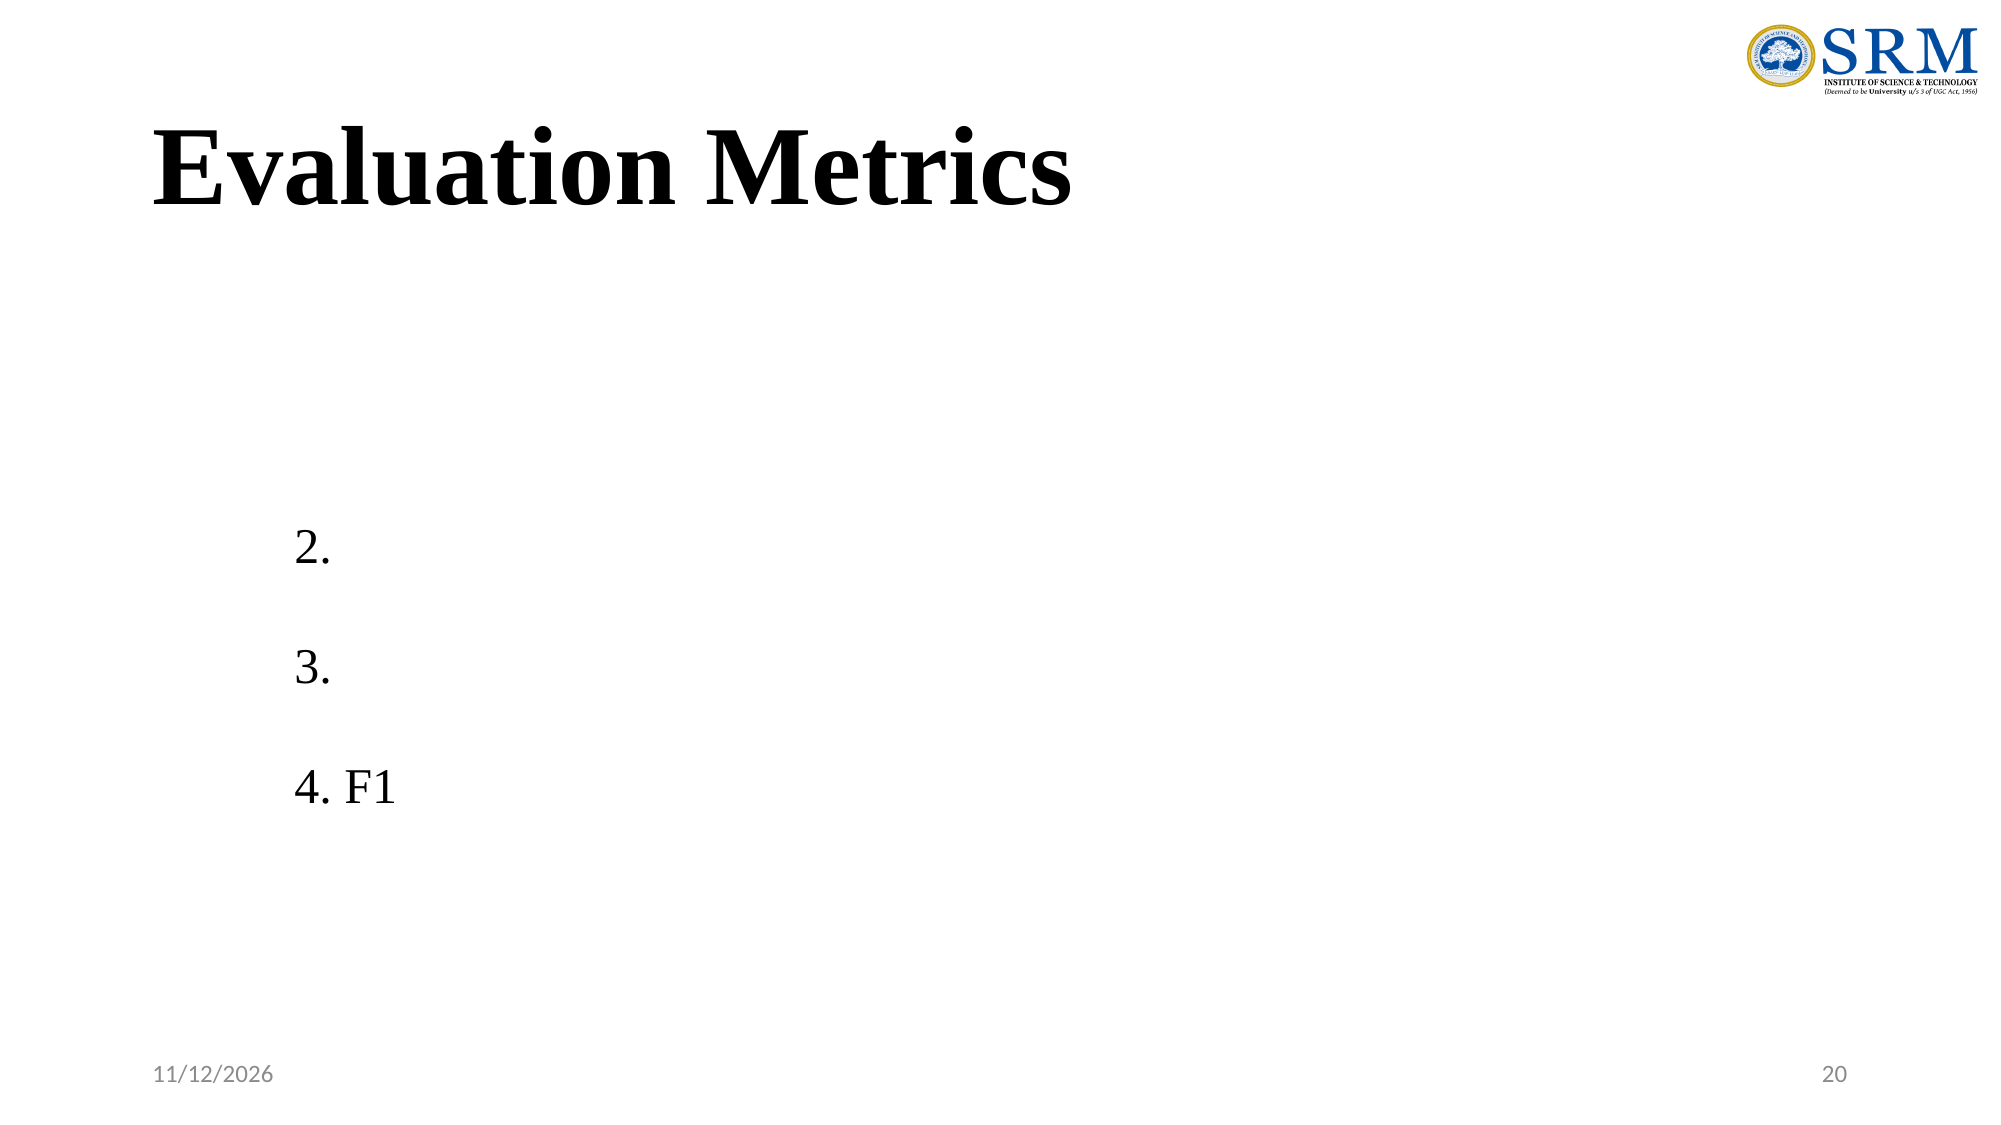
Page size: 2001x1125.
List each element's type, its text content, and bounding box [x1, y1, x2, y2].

slide_number 20 [1412, 1042, 1863, 1103]
picture [1742, 0, 1983, 121]
title Evaluation Metrics [137, 59, 1863, 278]
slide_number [137, 1042, 588, 1103]
